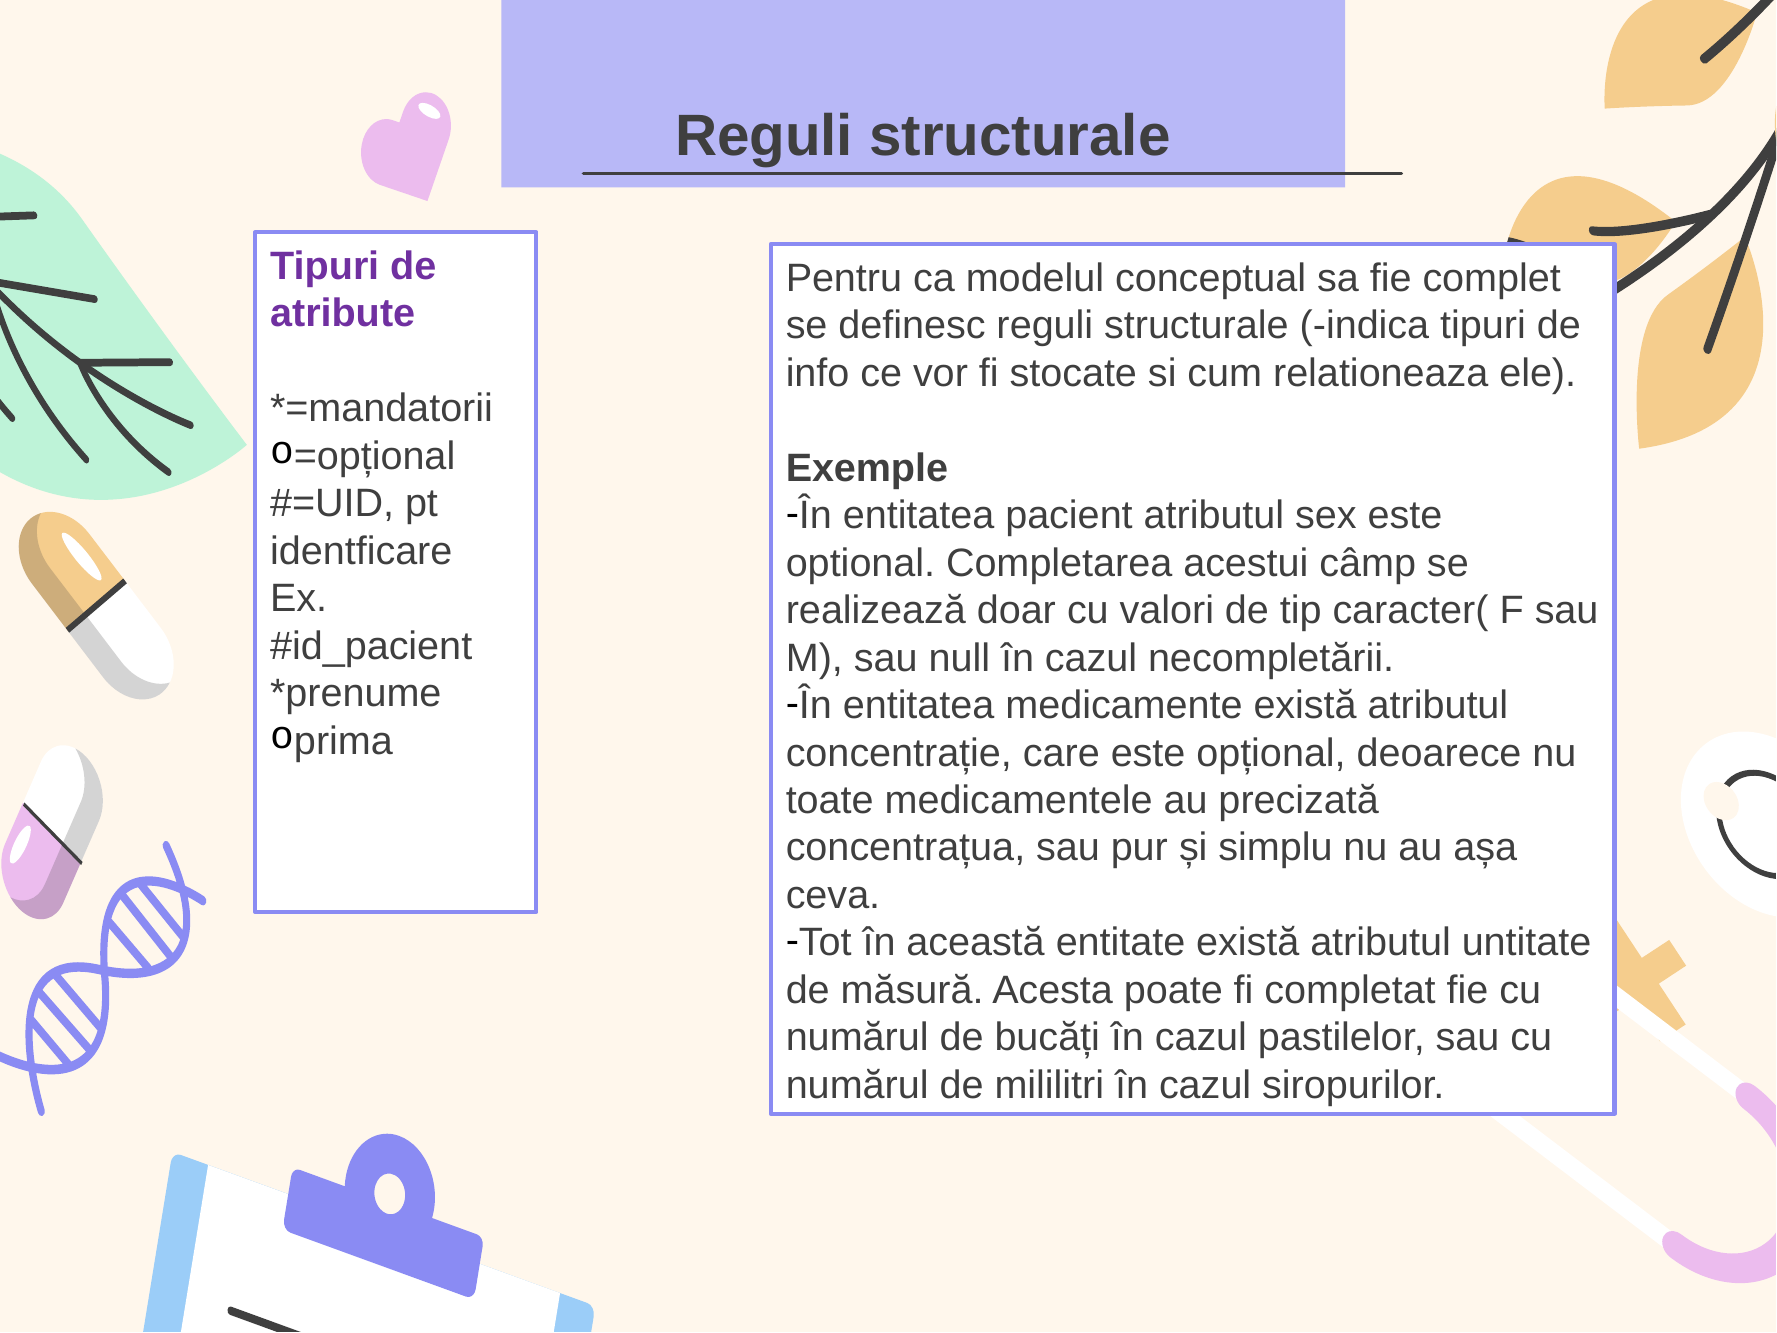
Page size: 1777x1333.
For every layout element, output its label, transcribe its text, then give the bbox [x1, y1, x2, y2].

title Reguli structurale [501, 0, 1346, 188]
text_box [51, 496, 141, 715]
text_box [1525, 714, 1776, 1332]
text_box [0, 750, 117, 914]
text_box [21, 1141, 625, 1332]
text_box Tipuri de atribute *=mandatorii =opțional #=UID, pt identficare Ex. #id_pacient *prenume prima [255, 232, 537, 913]
text_box Pentru ca modelul conceptual sa fie complet se definesc reguli structurale (-indica tipuri de info ce vor fi stocate si cum relationeaza ele). Exemple În entitatea pacient atributul sex este optional. Completarea acestui câmp se realizează doar cu valori de tip caracter( F sau M), sau null în cazul necompletării. În entitatea medicamente există atributul concentrație, care este opțional, deoarece nu toate medicamentele au precizată concentrațua, sau pur și simplu nu au așa ceva. Tot în această entitate există atributul untitate de măsură. Acesta poate fi completat fie cu numărul de bucăți în cazul pastilelor, sau cu numărul de mililitri în cazul siropurilor. [770, 244, 1615, 1114]
